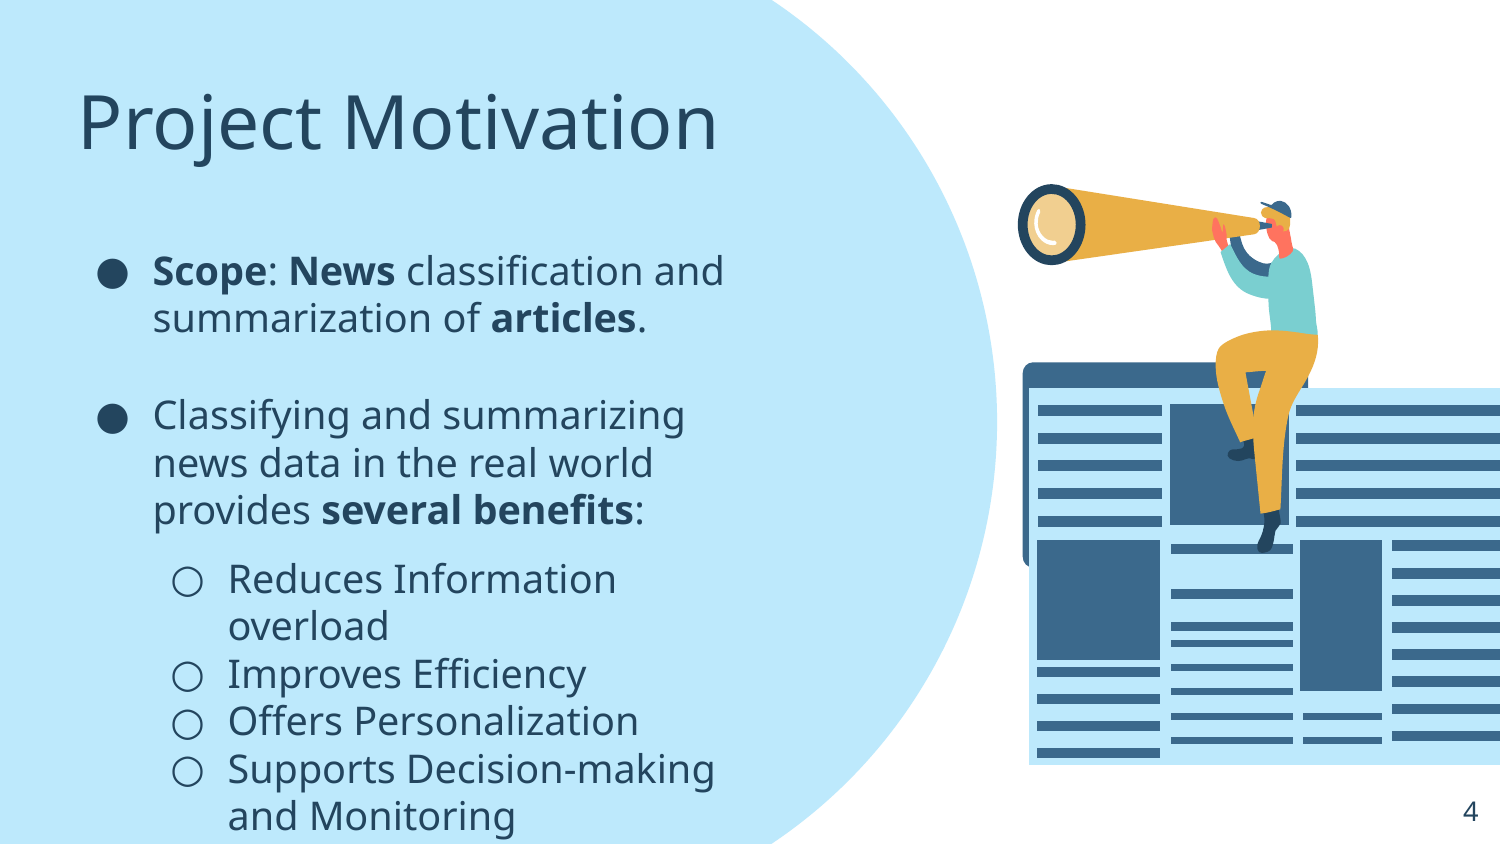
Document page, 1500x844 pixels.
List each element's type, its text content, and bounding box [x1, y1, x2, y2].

text_box [0, 0, 998, 844]
list Classifying and summarizing news data in the real world provides several benefits: Reduces Information overload Improves Efficiency Offers Personalization Supports Decision-making and Monitoring [62, 467, 805, 805]
title Project Motivation [62, 77, 805, 188]
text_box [1022, 185, 1500, 766]
slide_number ‹#› [1403, 779, 1494, 844]
list Scope: News classification and summarization of articles. [62, 230, 805, 467]
